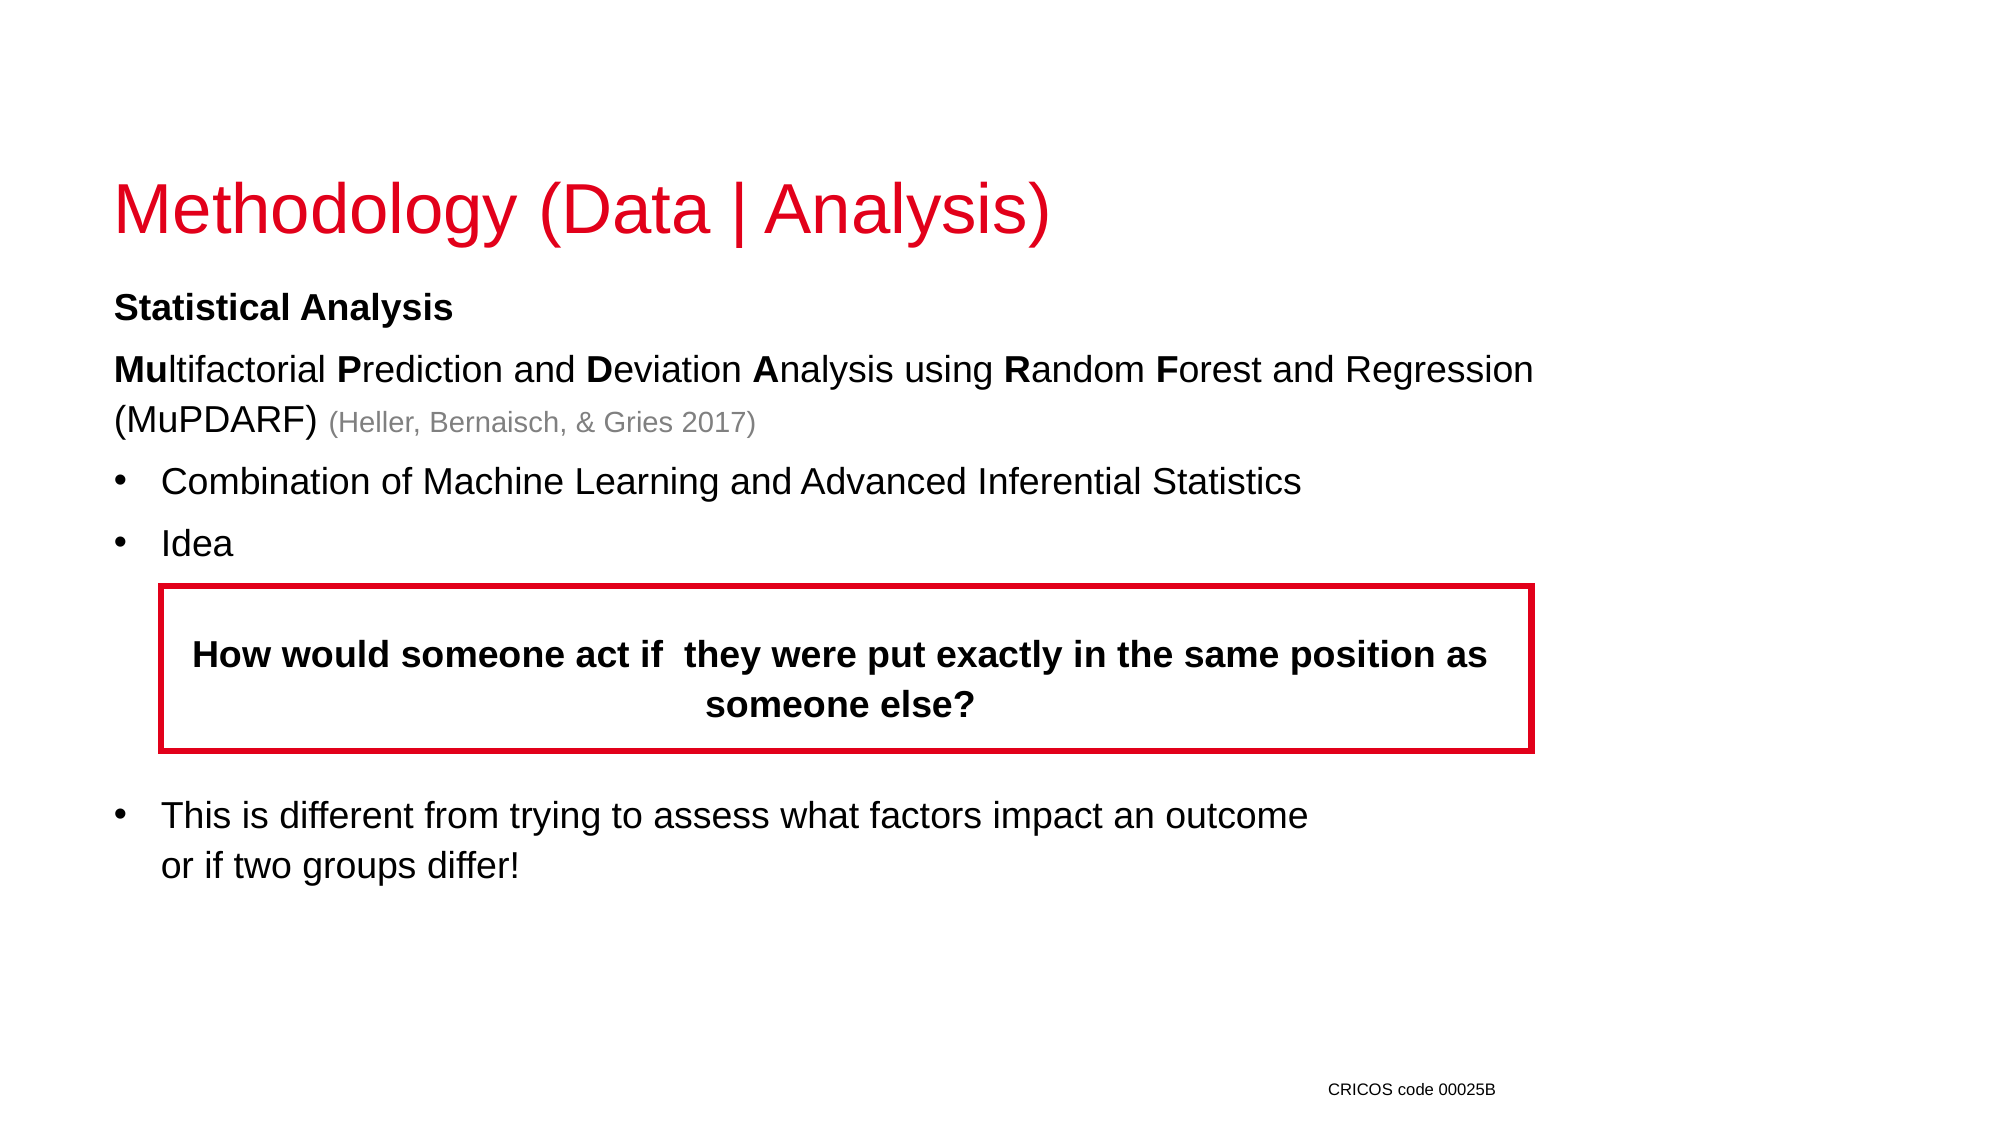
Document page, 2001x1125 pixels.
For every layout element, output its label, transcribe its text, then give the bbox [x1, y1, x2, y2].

text_box [160, 585, 1533, 752]
title Methodology (Data | Analysis) [114, 172, 1886, 250]
list Statistical Analysis Multifactorial Prediction and Deviation Analysis using Random Forest and Regression (MuPDARF) (Heller, Bernaisch, & Gries 2017) Combination of Machine Learning and Advanced Inferential Statistics Idea How would someone act if they were put exactly in the same position as someone else? This is different from trying to assess what factors impact an outcome or if two groups differ! [114, 278, 1567, 1024]
